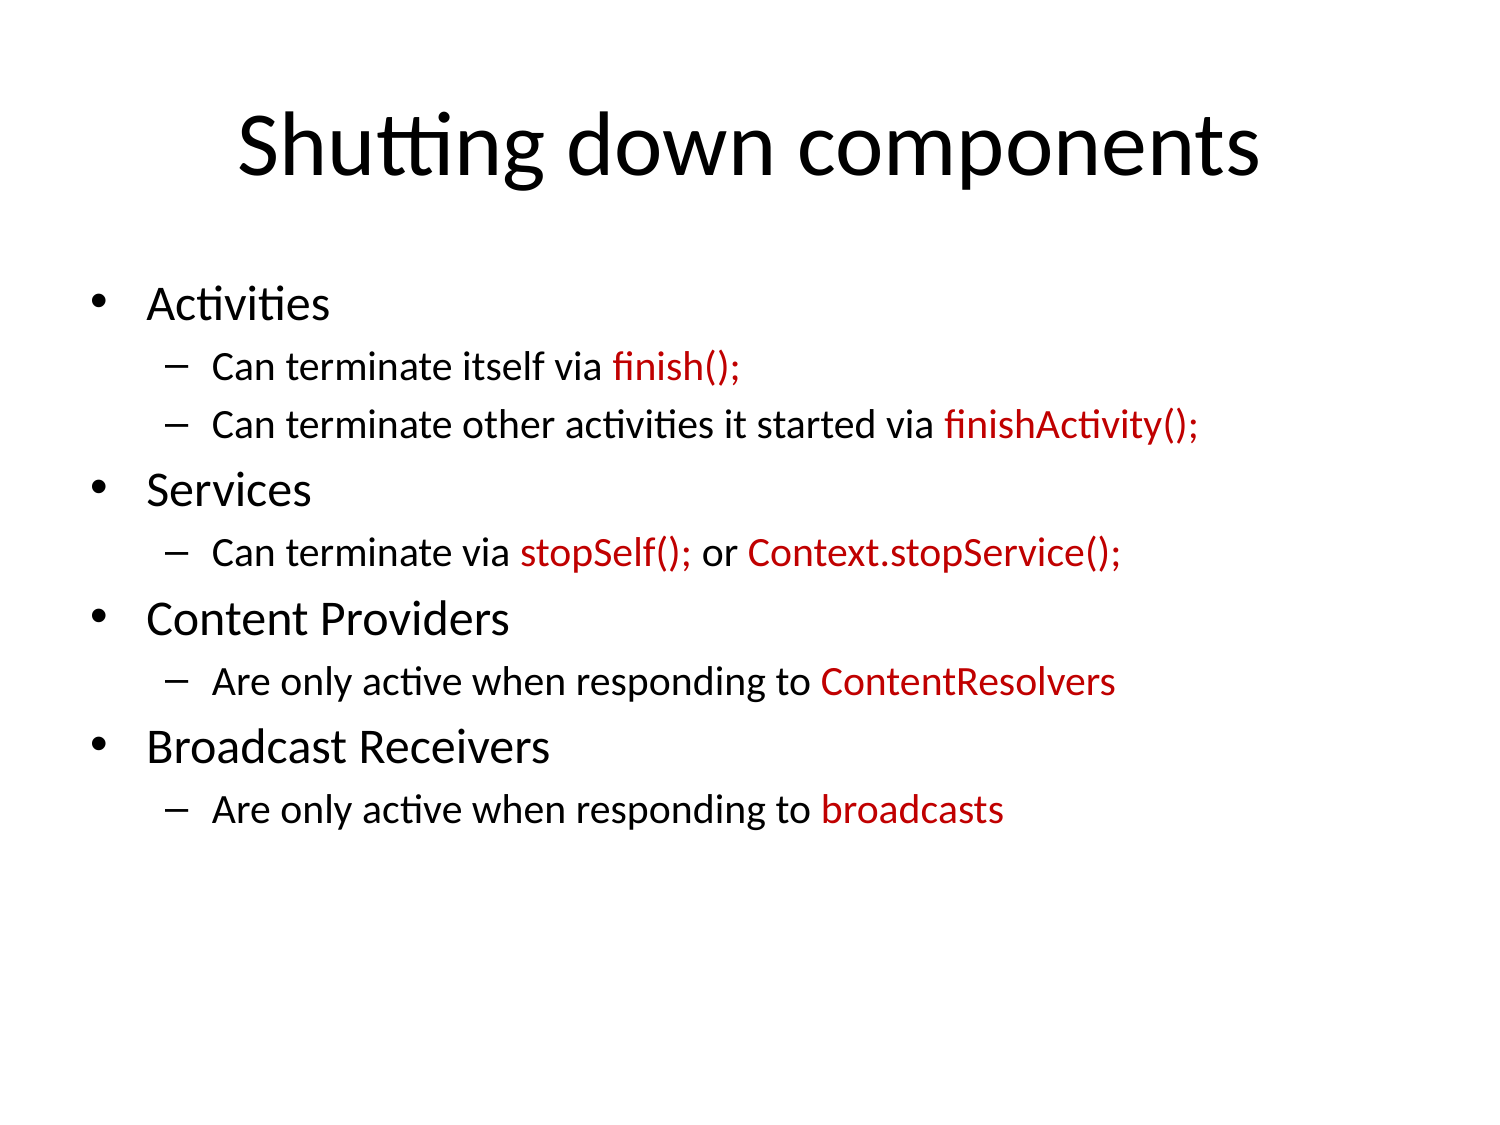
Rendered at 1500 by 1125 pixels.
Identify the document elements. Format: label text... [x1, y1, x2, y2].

title Shutting down components [75, 45, 1425, 233]
list Activities Can terminate itself via finish(); Can terminate other activities it started via finishActivity(); Services Can terminate via stopSelf(); or Context.stopService(); Content Providers Are only active when responding to ContentResolvers Broadcast Receivers Are only active when responding to broadcasts [75, 262, 1425, 1005]
